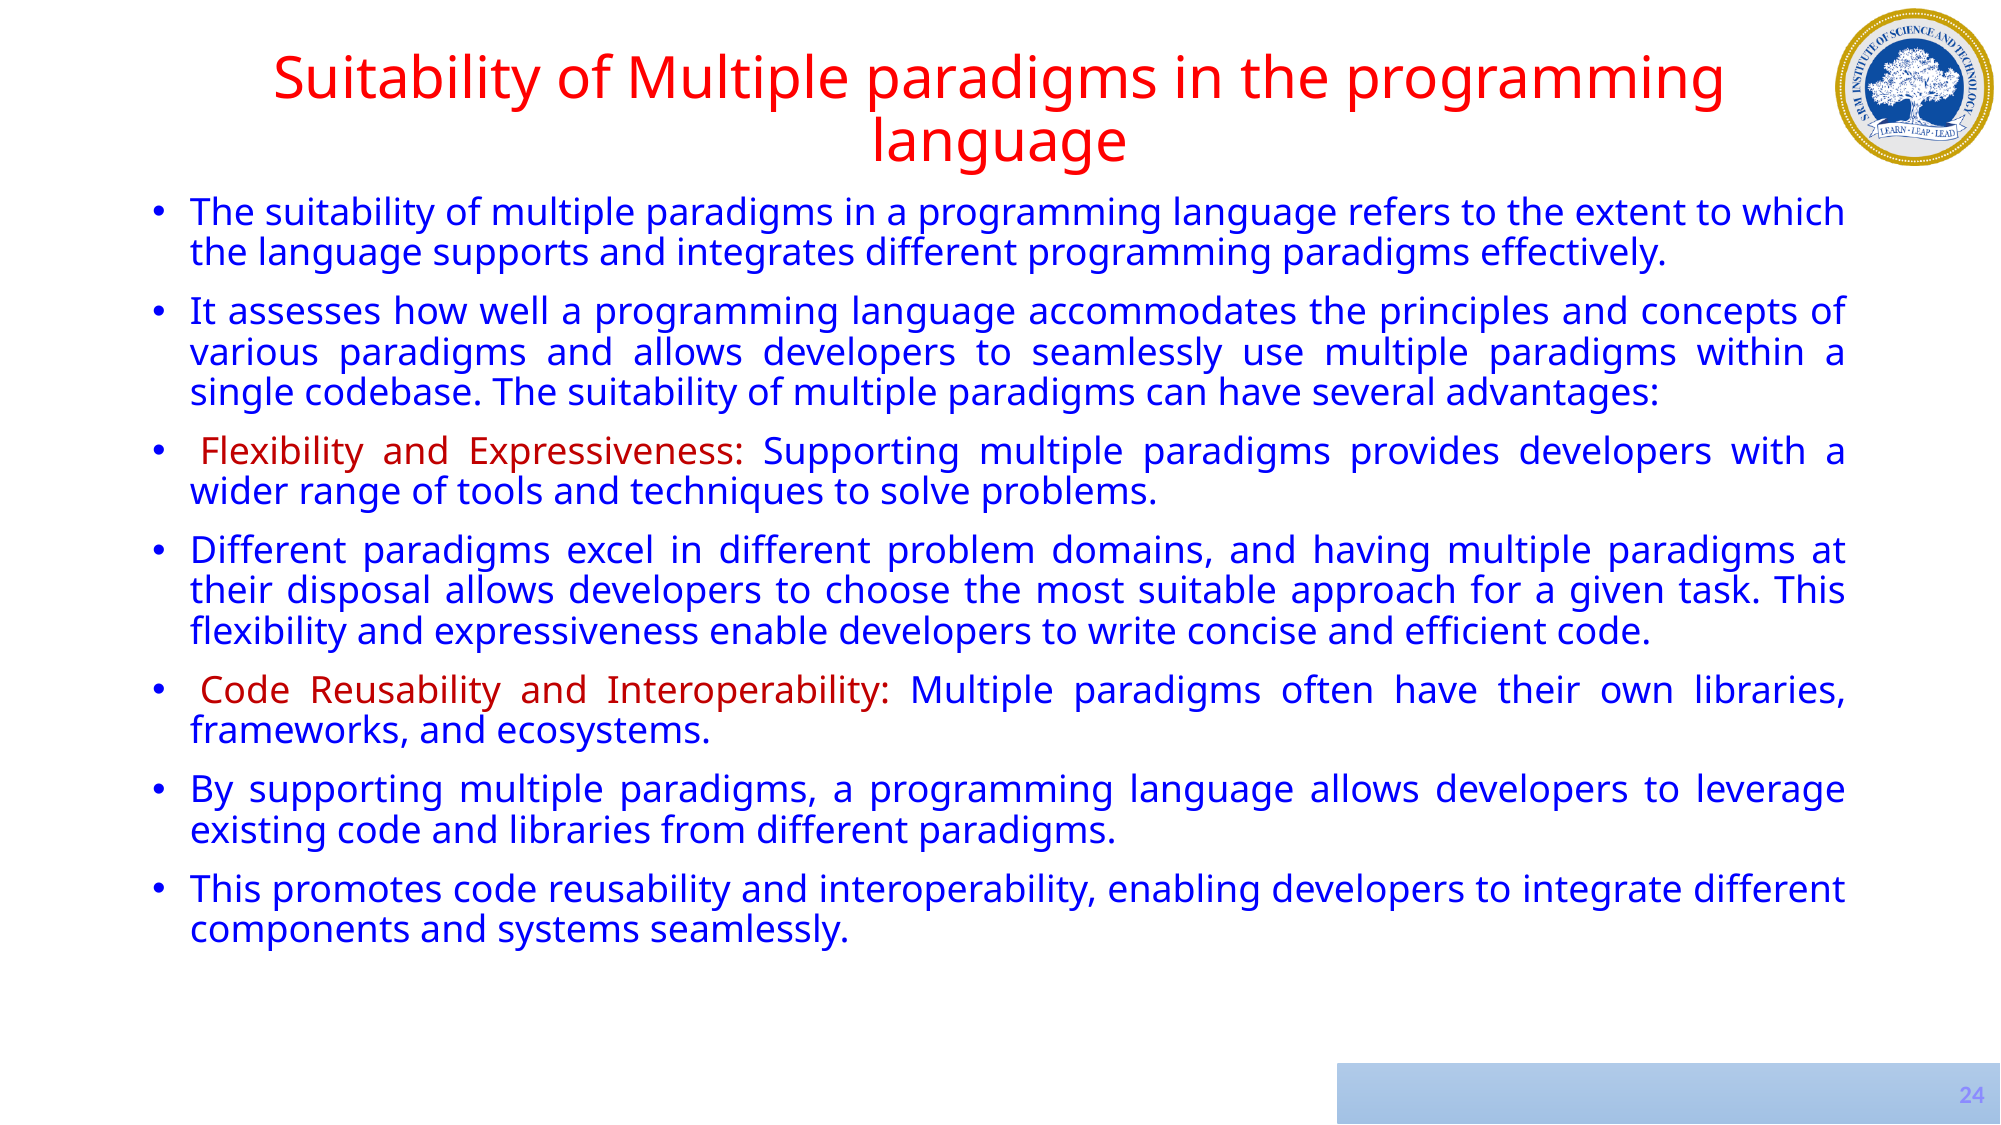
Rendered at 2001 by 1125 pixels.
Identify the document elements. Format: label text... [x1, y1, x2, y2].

list Suitability of Multiple paradigms in the programming language The suitability of multiple paradigms in a programming language refers to the extent to which the language supports and integrates different programming paradigms effectively. It assesses how well a programming language accommodates the principles and concepts of various paradigms and allows developers to seamlessly use multiple paradigms within a single codebase. The suitability of multiple paradigms can have several advantages: Flexibility and Expressiveness: Supporting multiple paradigms provides developers with a wider range of tools and techniques to solve problems. Different paradigms excel in different problem domains, and having multiple paradigms at their disposal allows developers to choose the most suitable approach for a given task. This flexibility and expressiveness enable developers to write concise and efficient code. Code Reusability and Interoperability: Multiple paradigms often have their own libraries, frameworks, and ecosystems. By supporting multiple paradigms, a programming language allows developers to leverage existing code and libraries from different paradigms. This promotes code reusability and interoperability, enabling developers to integrate different components and systems seamlessly. [137, 40, 1863, 980]
slide_number 24 [1337, 1063, 2000, 1124]
picture [1835, 8, 1994, 166]
